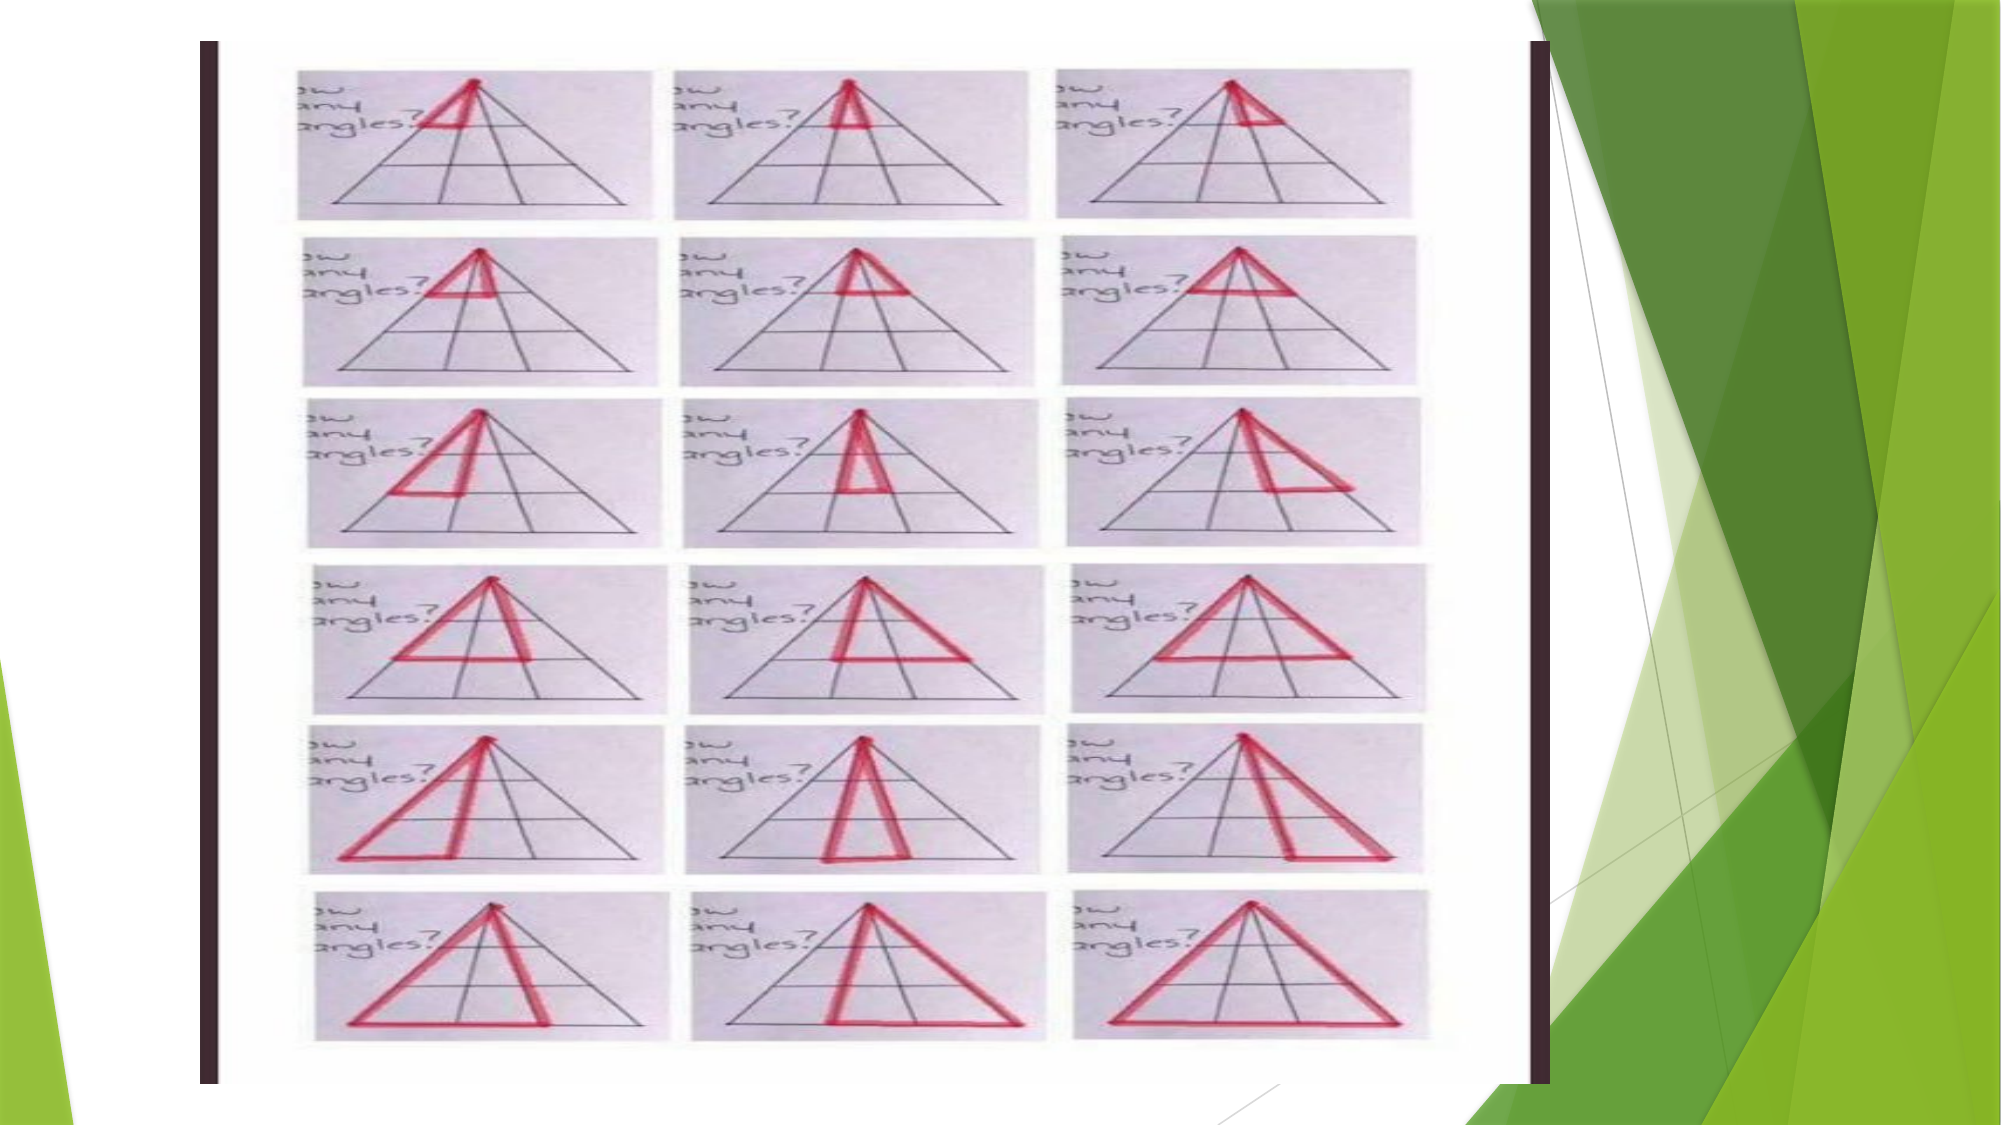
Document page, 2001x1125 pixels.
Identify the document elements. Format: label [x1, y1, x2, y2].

list [199, 40, 1551, 1085]
